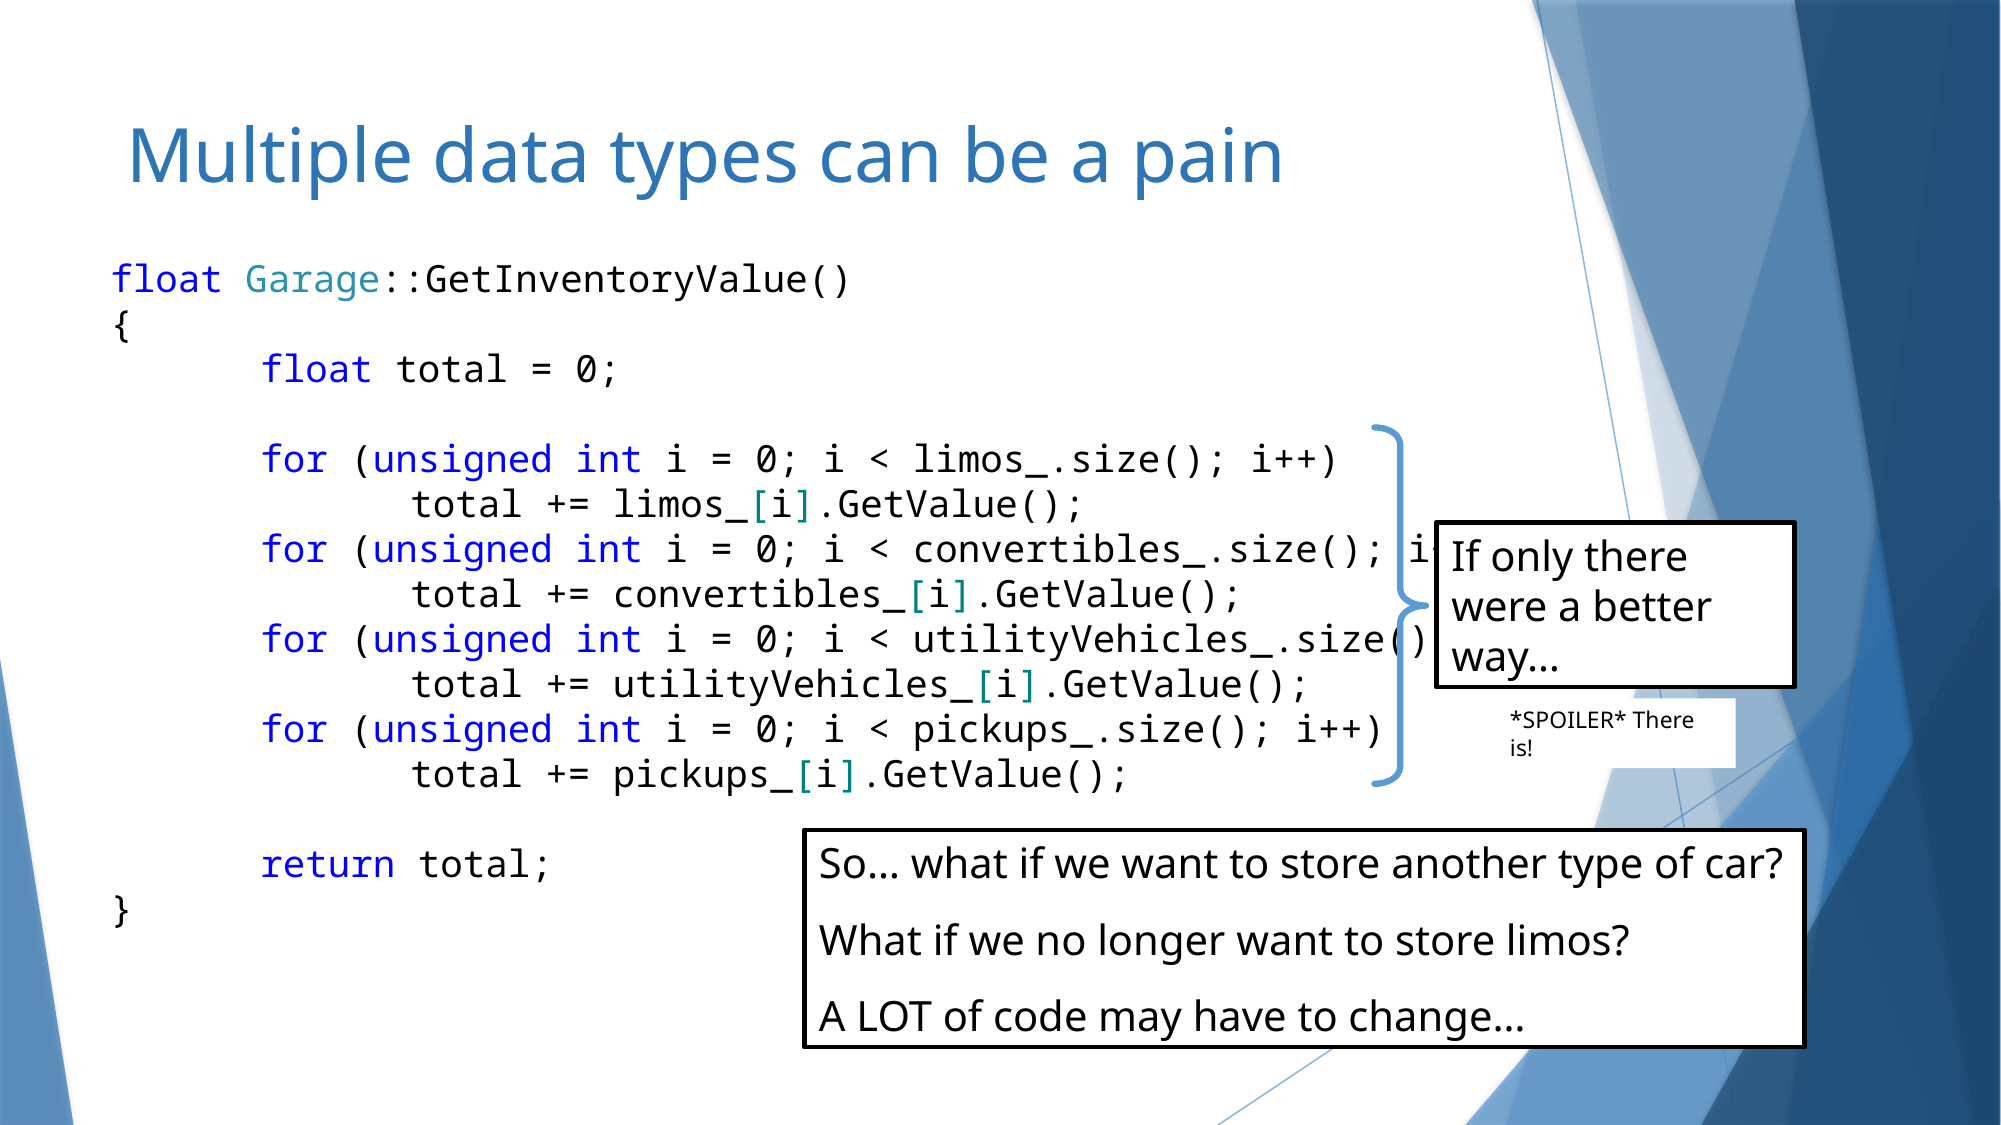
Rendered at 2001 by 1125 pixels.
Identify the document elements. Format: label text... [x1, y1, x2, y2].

text_box float Garage::GetInventoryValue() { float total = 0; for (unsigned int i = 0; i < limos_.size(); i++) total += limos_[i].GetValue(); for (unsigned int i = 0; i < convertibles_.size(); i++) total += convertibles_[i].GetValue(); for (unsigned int i = 0; i < utilityVehicles_.size(); i++) total += utilityVehicles_[i].GetValue(); for (unsigned int i = 0; i < pickups_.size(); i++) total += pickups_[i].GetValue(); return total; } [95, 247, 1642, 938]
title Multiple data types can be a pain [111, 99, 1522, 217]
text_box So… what if we want to store another type of car? What if we no longer want to store limos? A LOT of code may have to change… [804, 829, 1805, 1048]
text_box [1373, 426, 1796, 785]
